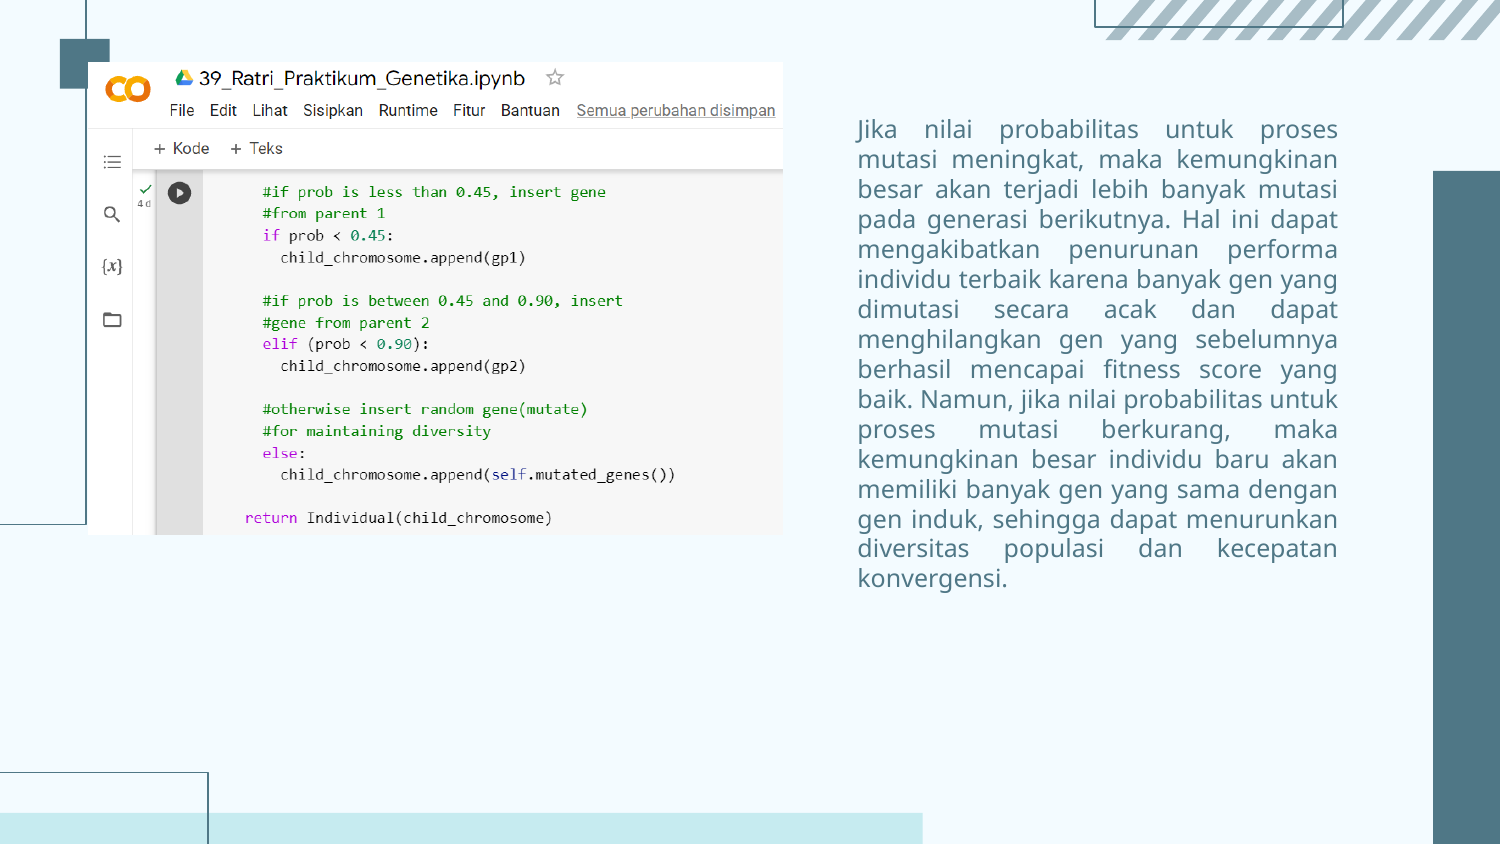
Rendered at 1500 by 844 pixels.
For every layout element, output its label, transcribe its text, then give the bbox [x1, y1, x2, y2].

text_box Jika nilai probabilitas untuk proses mutasi meningkat, maka kemungkinan besar akan terjadi lebih banyak mutasi pada generasi berikutnya. Hal ini dapat mengakibatkan penurunan performa individu terbaik karena banyak gen yang dimutasi secara acak dan dapat menghilangkan gen yang sebelumnya berhasil mencapai fitness score yang baik. Namun, jika nilai probabilitas untuk proses mutasi berkurang, maka kemungkinan besar individu baru akan memiliki banyak gen yang sama dengan gen induk, sehingga dapat menurunkan diversitas populasi dan kecepatan konvergensi. [842, 106, 1354, 601]
picture [88, 62, 784, 536]
